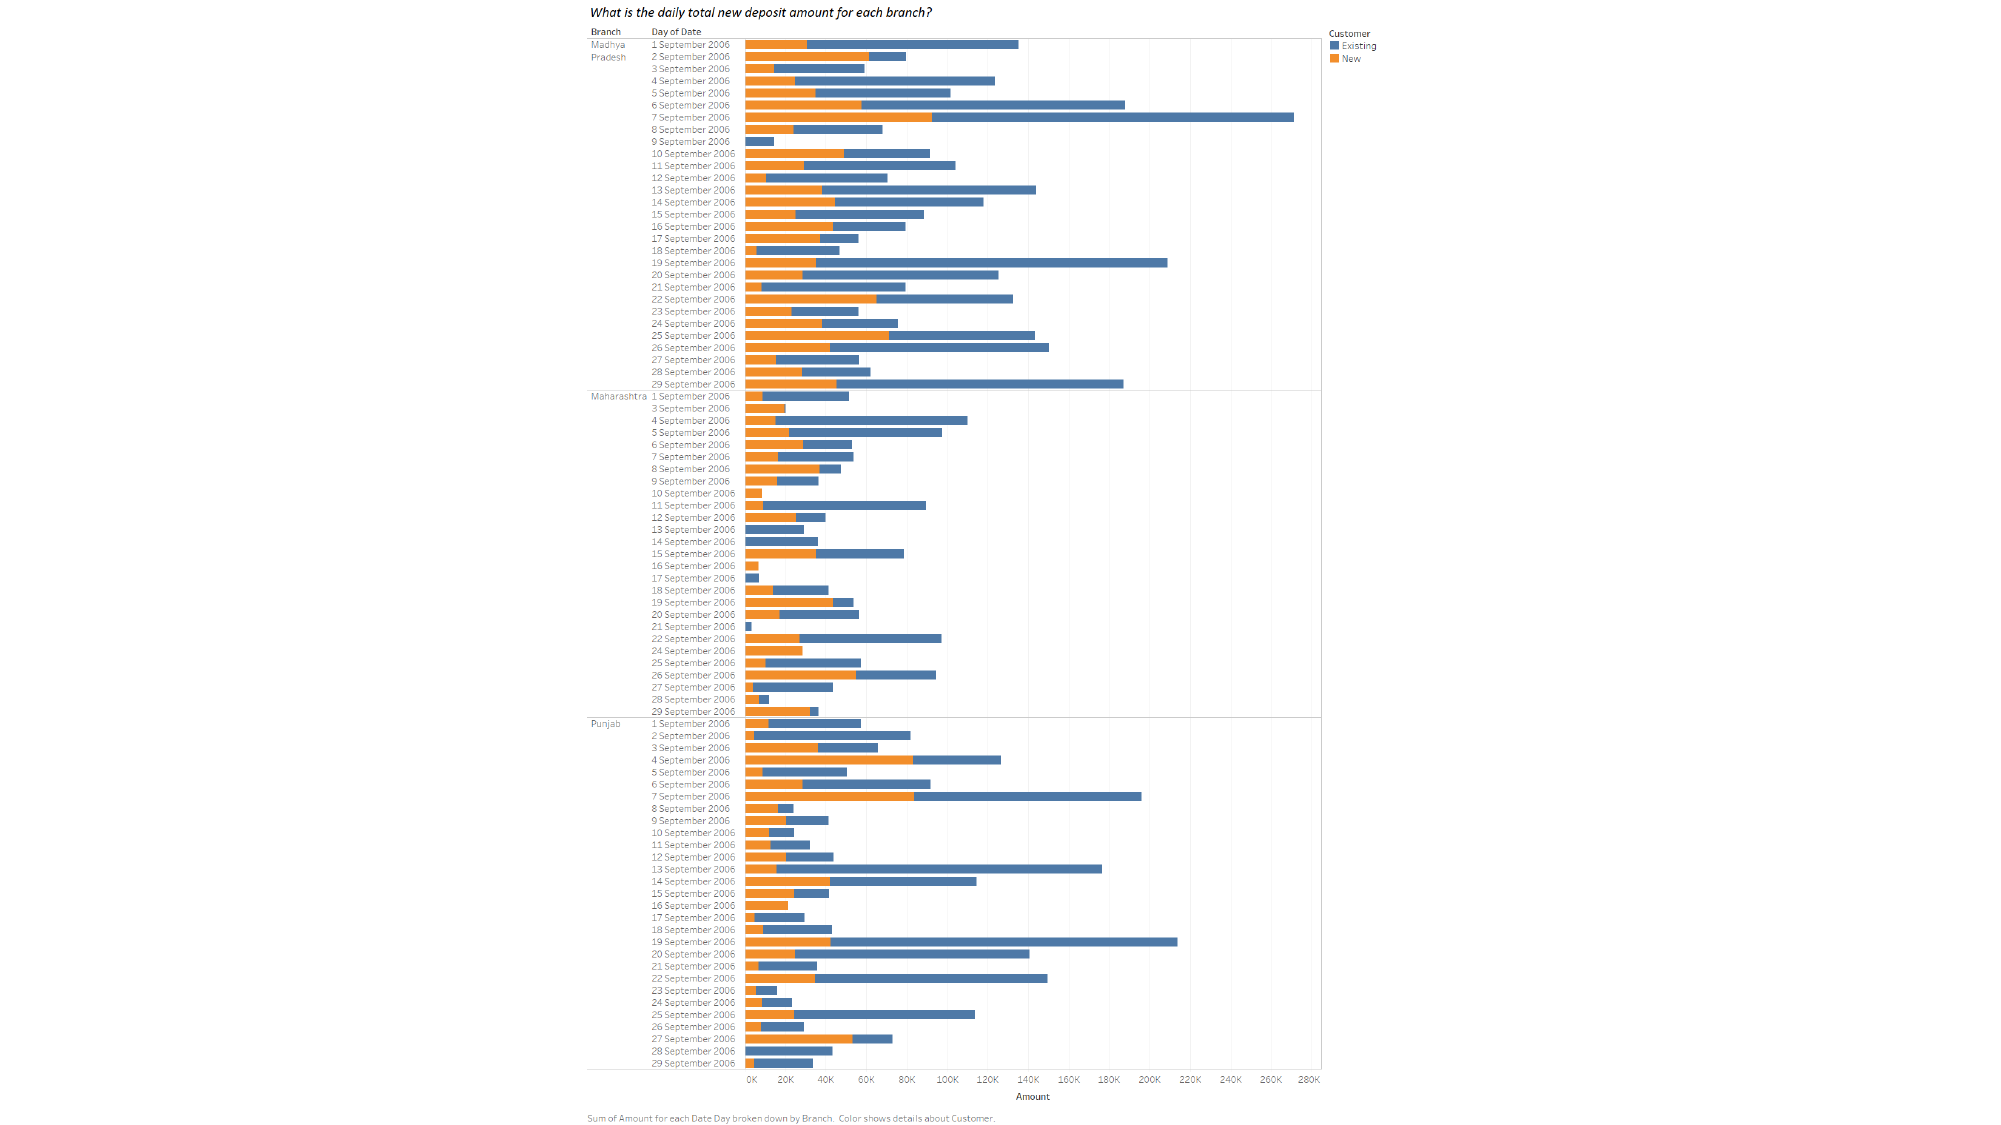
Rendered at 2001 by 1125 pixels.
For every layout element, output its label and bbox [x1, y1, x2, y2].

picture [587, 0, 1413, 1125]
